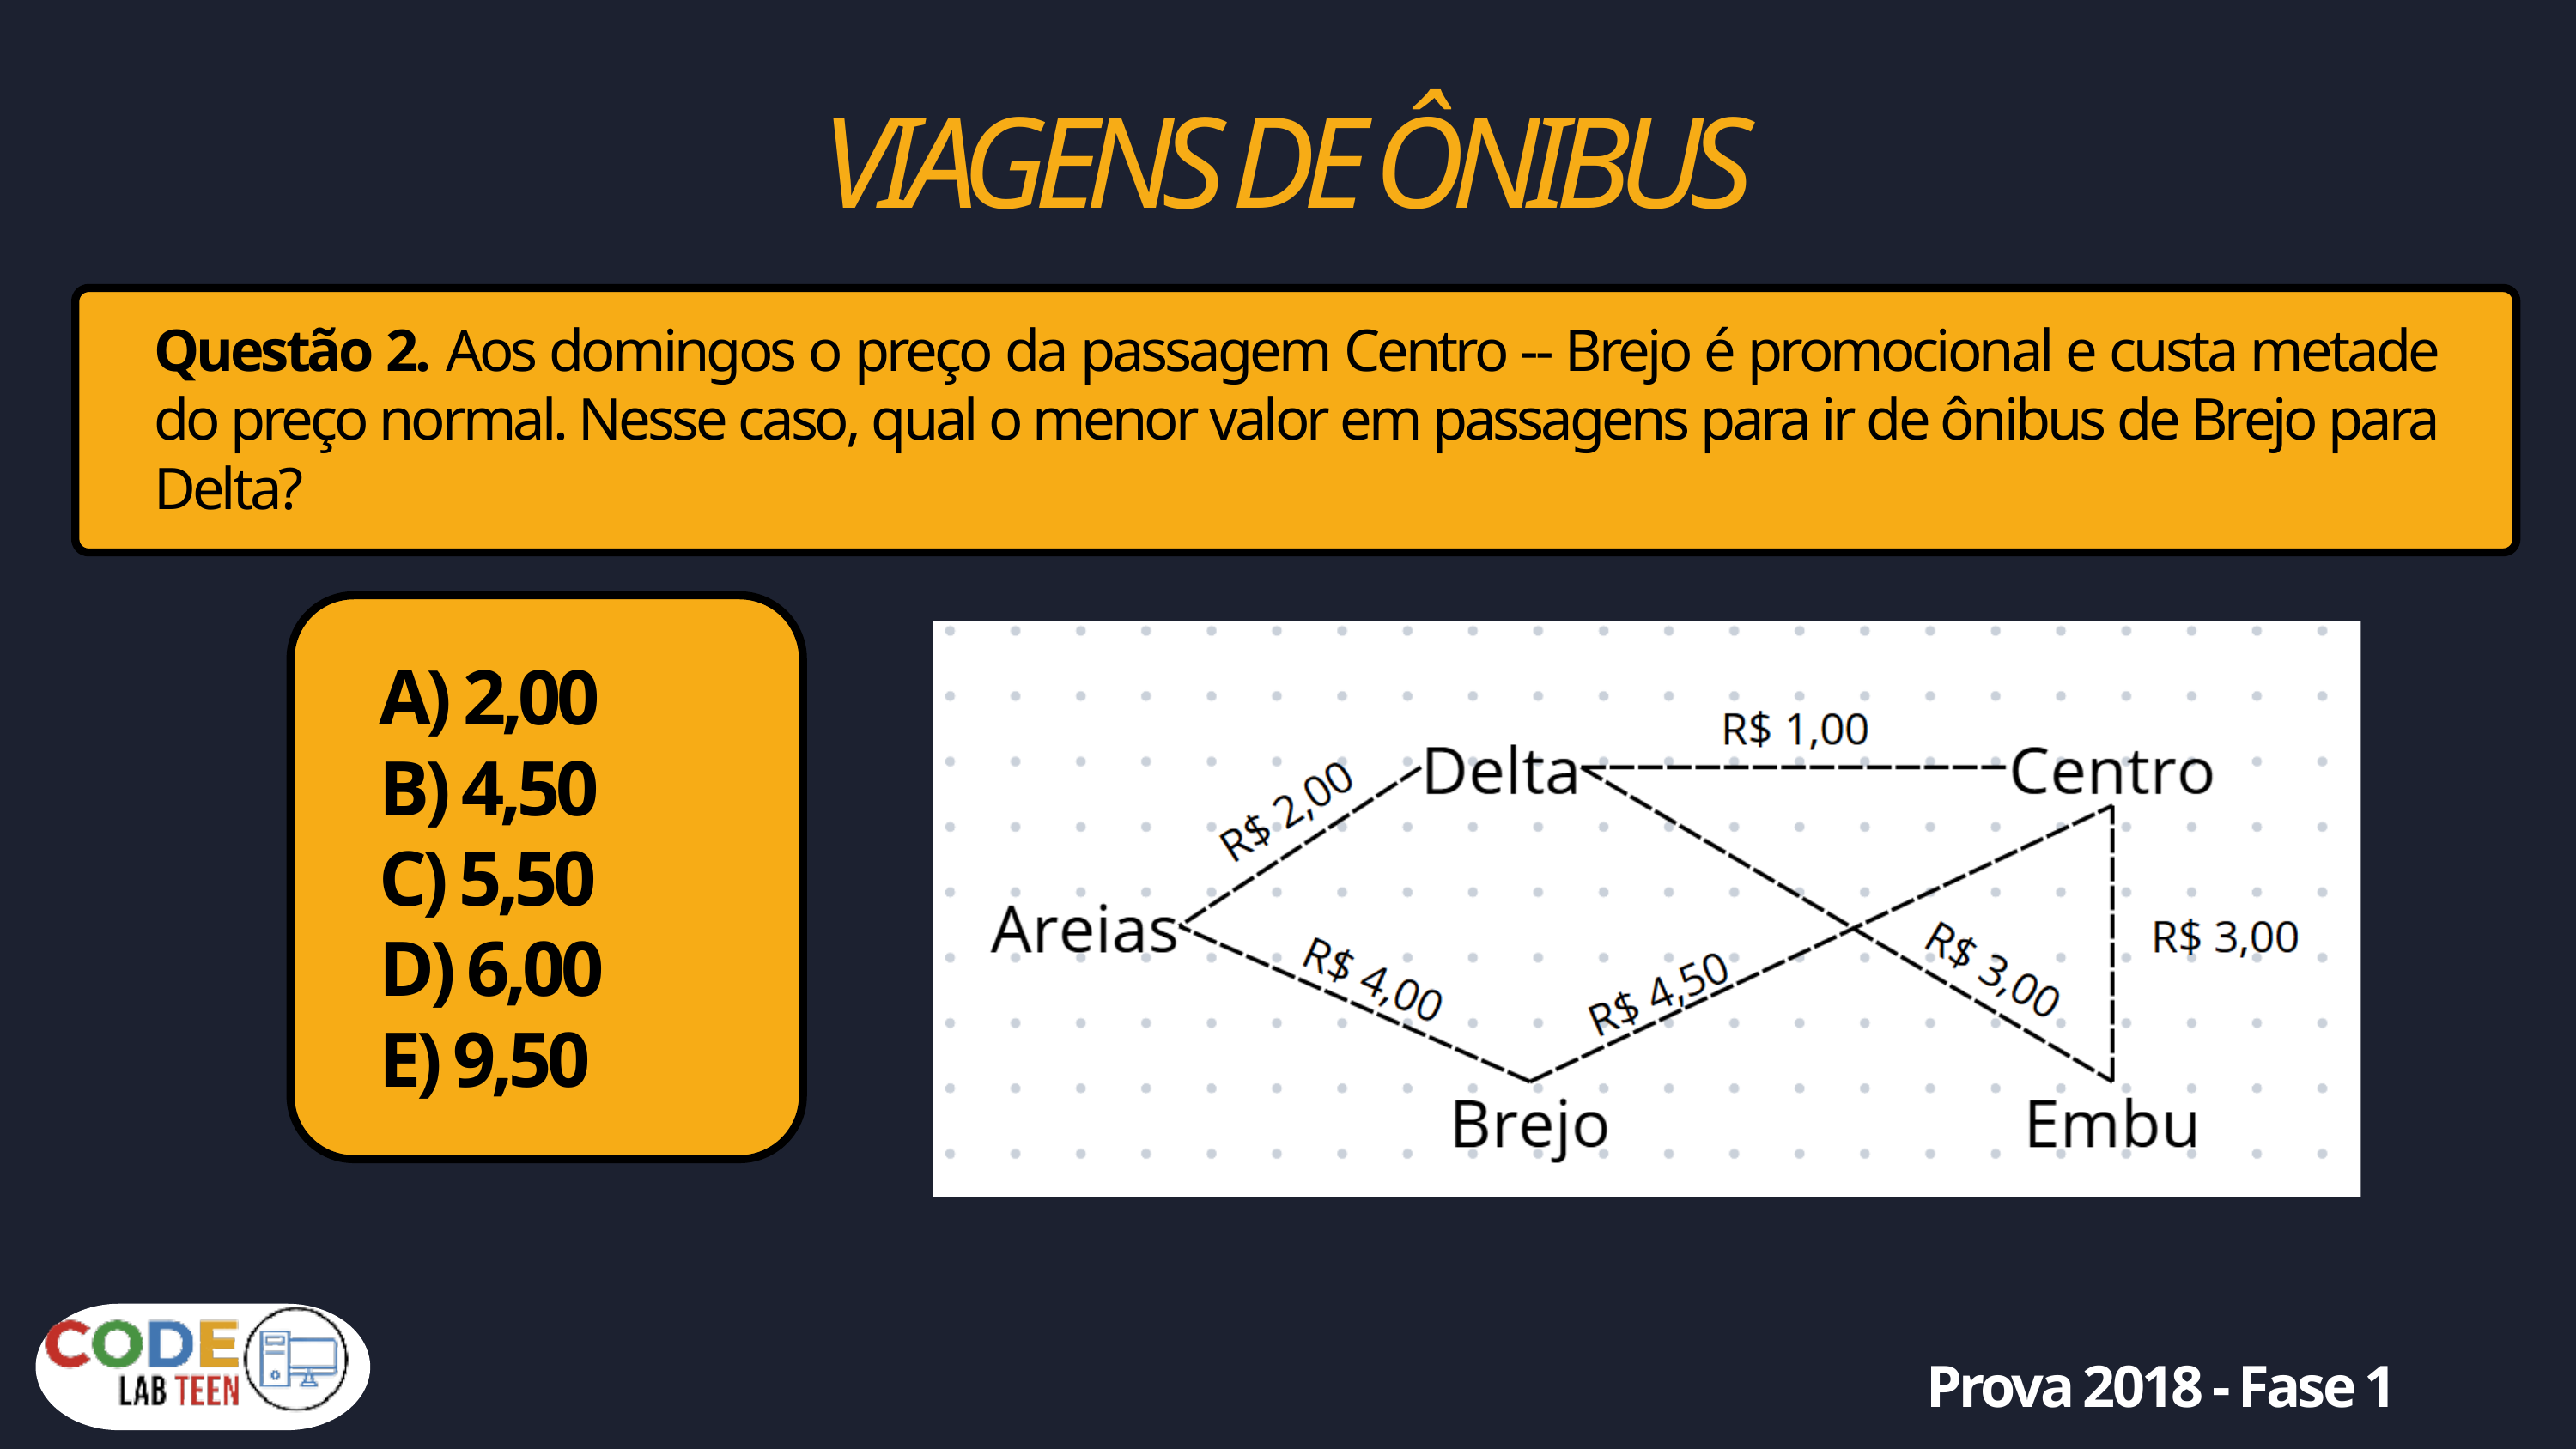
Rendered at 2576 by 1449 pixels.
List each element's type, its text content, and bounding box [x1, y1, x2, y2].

text_box VIAGENS DE ÔNIBUS [173, 60, 2403, 233]
text_box A) 2,00 B) 4,50 C) 5,50 D) 6,00 E) 9,50 [807, 649, 979, 1102]
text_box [290, 595, 804, 1160]
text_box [8, 1284, 398, 1449]
text_box [933, 621, 2361, 1197]
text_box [75, 288, 2517, 553]
text_box Prova 2018 - Fase 1 [1926, 1349, 2549, 1419]
